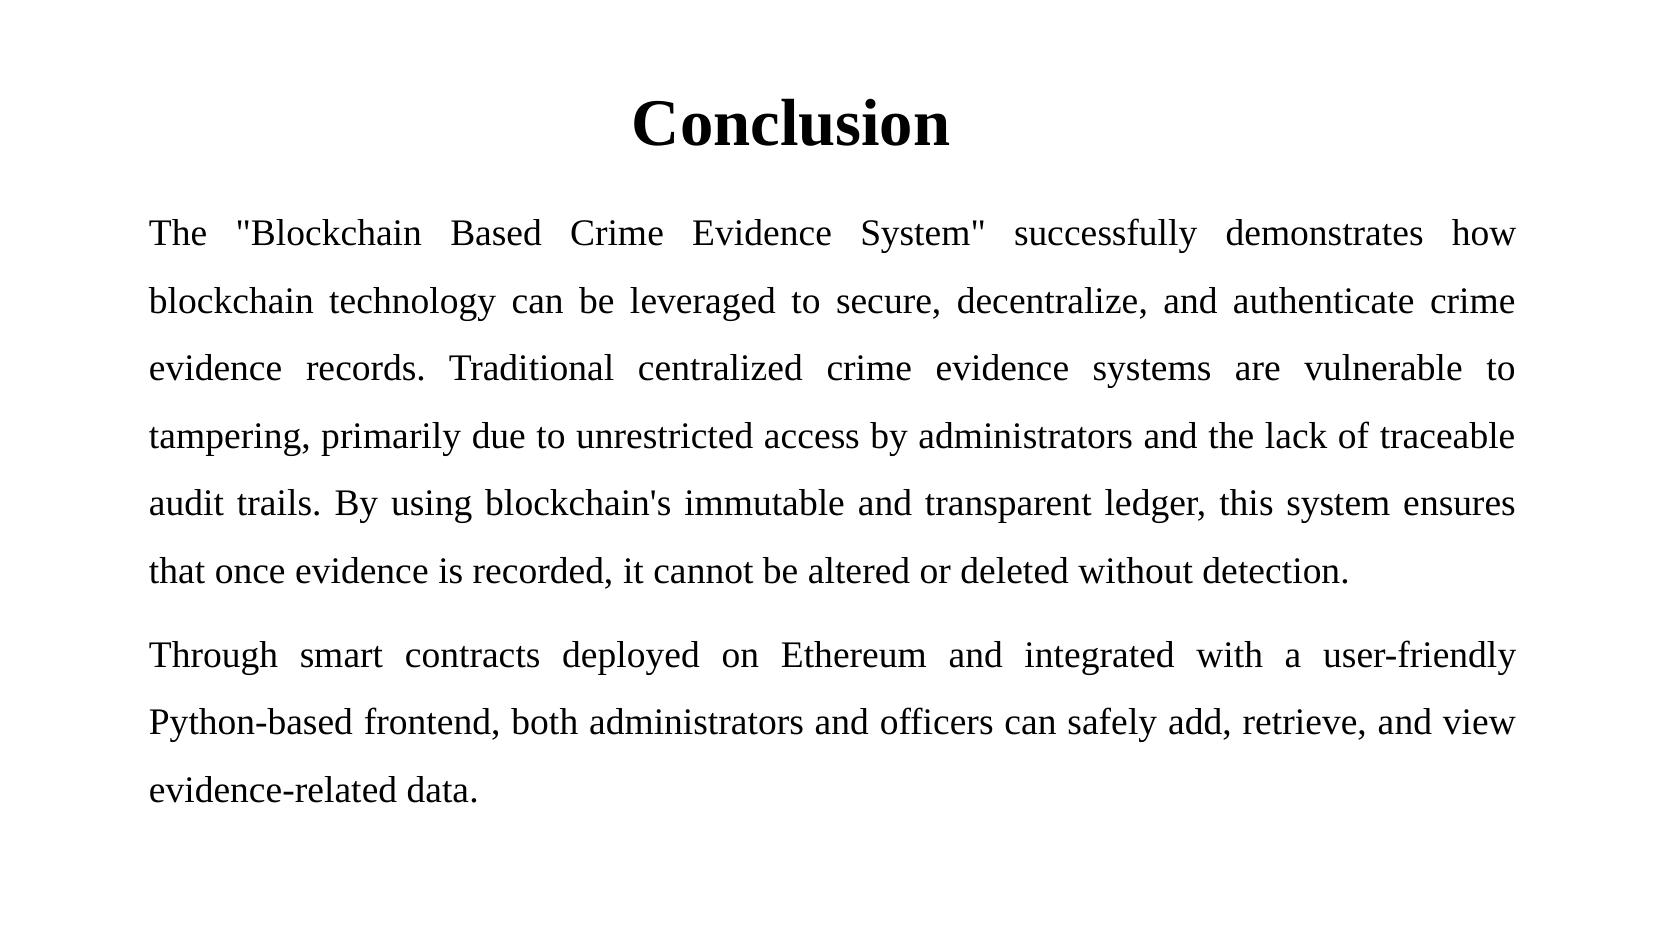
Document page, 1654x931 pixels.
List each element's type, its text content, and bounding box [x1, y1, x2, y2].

text_box The "Blockchain Based Crime Evidence System" successfully demonstrates how blockchain technology can be leveraged to secure, decentralize, and authenticate crime evidence records. Traditional centralized crime evidence systems are vulnerable to tampering, primarily due to unrestricted access by administrators and the lack of traceable audit trails. By using blockchain's immutable and transparent ledger, this system ensures that once evidence is recorded, it cannot be altered or deleted without detection. Through smart contracts deployed on Ethereum and integrated with a user-friendly Python-based frontend, both administrators and officers can safely add, retrieve, and view evidence-related data. [133, 178, 1533, 818]
text_box Conclusion [617, 71, 1444, 166]
